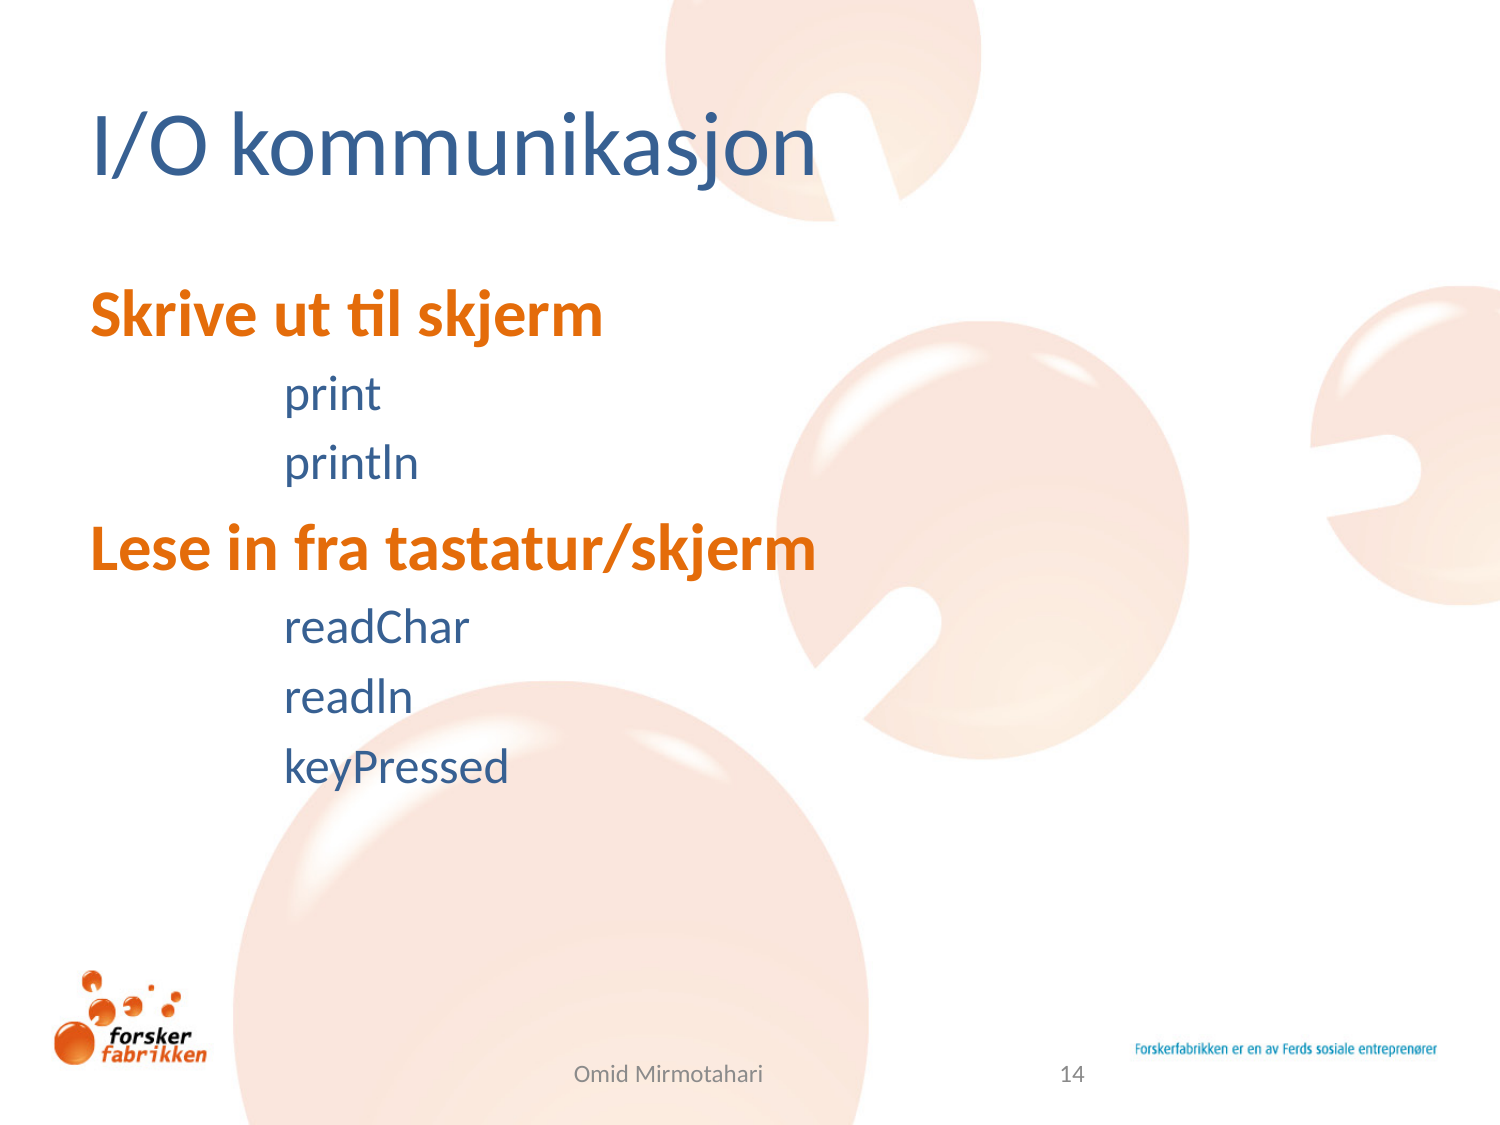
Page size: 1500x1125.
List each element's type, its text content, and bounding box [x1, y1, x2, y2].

list Skrive ut til skjerm print println Lese in fra tastatur/skjerm readChar readln keyPressed [74, 262, 1426, 1006]
picture [0, 0, 1500, 1125]
slide_number 14 [924, 1042, 1100, 1103]
footer Omid Mirmotahari [425, 1042, 913, 1103]
title I/O kommunikasjon [74, 14, 1426, 262]
